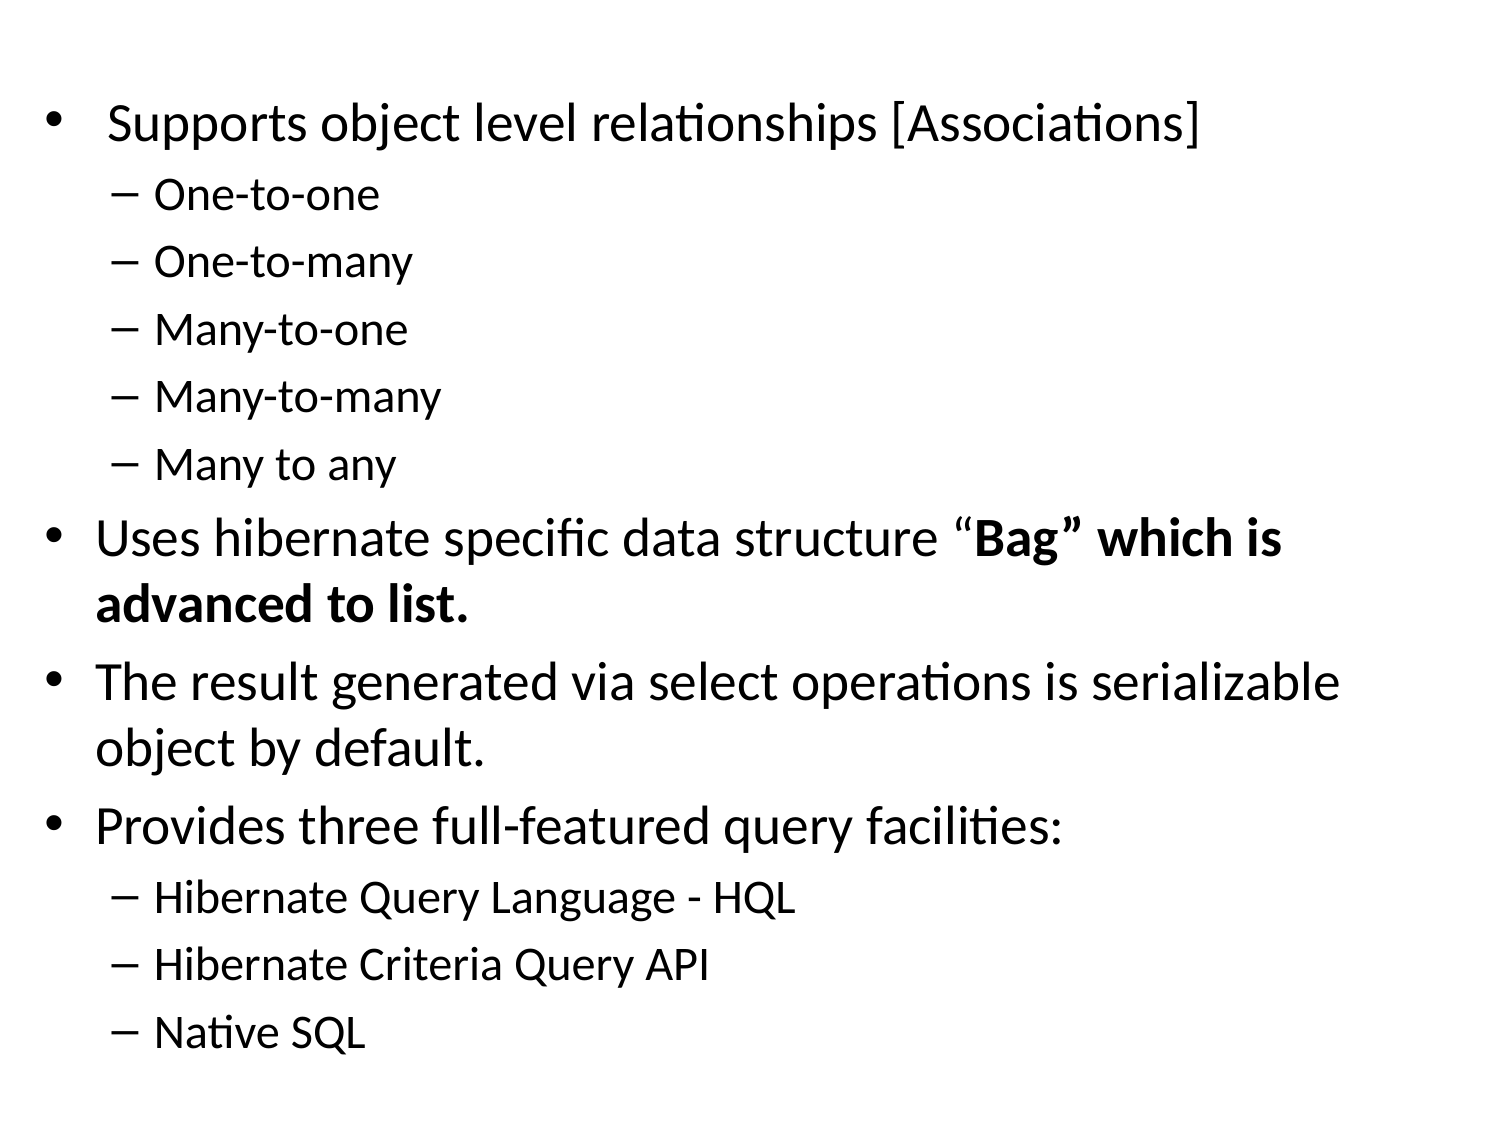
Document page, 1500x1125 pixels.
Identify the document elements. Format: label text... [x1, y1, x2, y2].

list Supports object level relationships [Associations] One-to-one One-to-many Many-to-one Many-to-many Many to any Uses hibernate specific data structure “Bag” which is advanced to list. The result generated via select operations is serializable object by default. Provides three full-featured query facilities: Hibernate Query Language - HQL Hibernate Criteria Query API Native SQL [29, 78, 1455, 1071]
